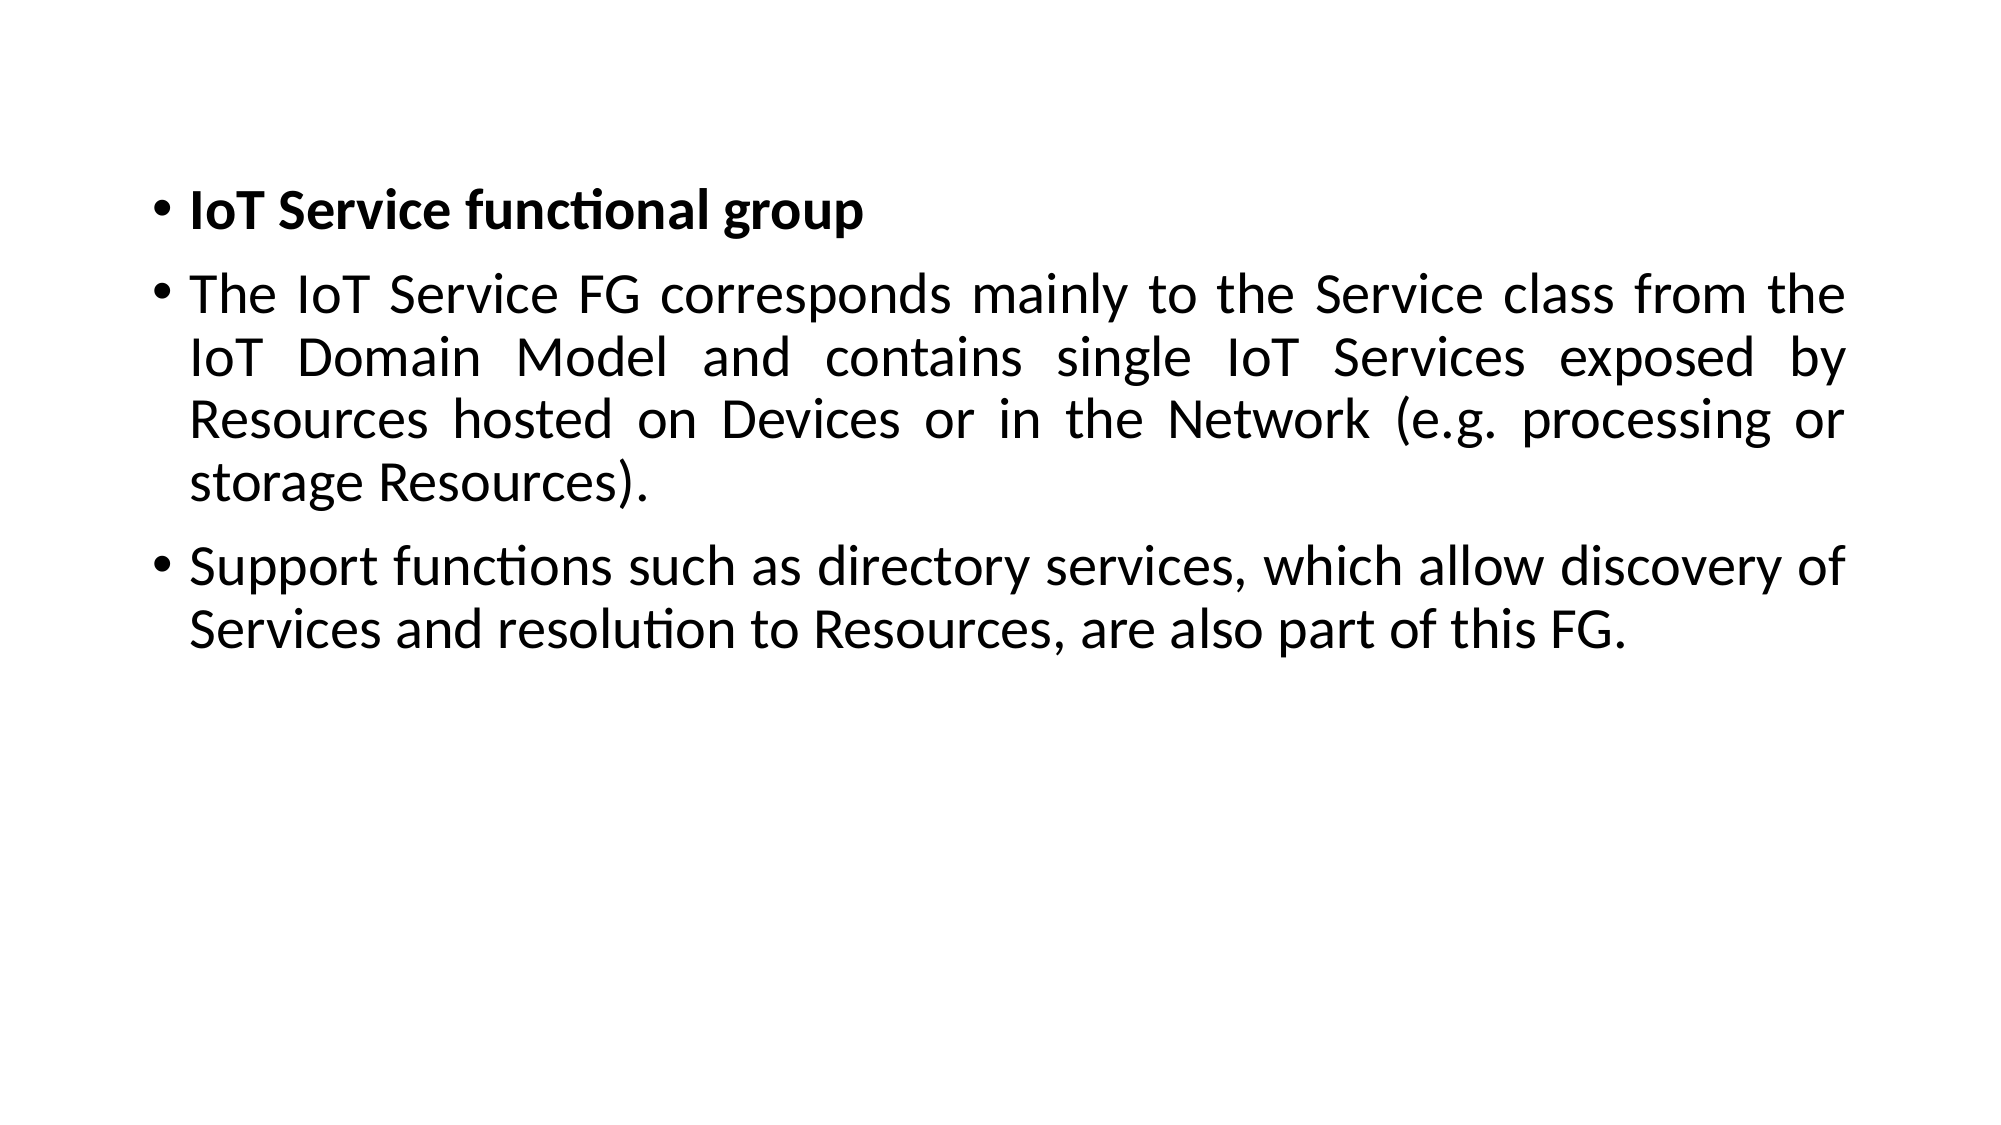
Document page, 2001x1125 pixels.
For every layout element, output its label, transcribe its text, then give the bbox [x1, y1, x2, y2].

list IoT Service functional group The IoT Service FG corresponds mainly to the Service class from the IoT Domain Model and contains single IoT Services exposed by Resources hosted on Devices or in the Network (e.g. processing or storage Resources). Support functions such as directory services, which allow discovery of Services and resolution to Resources, are also part of this FG. [137, 171, 1863, 1014]
